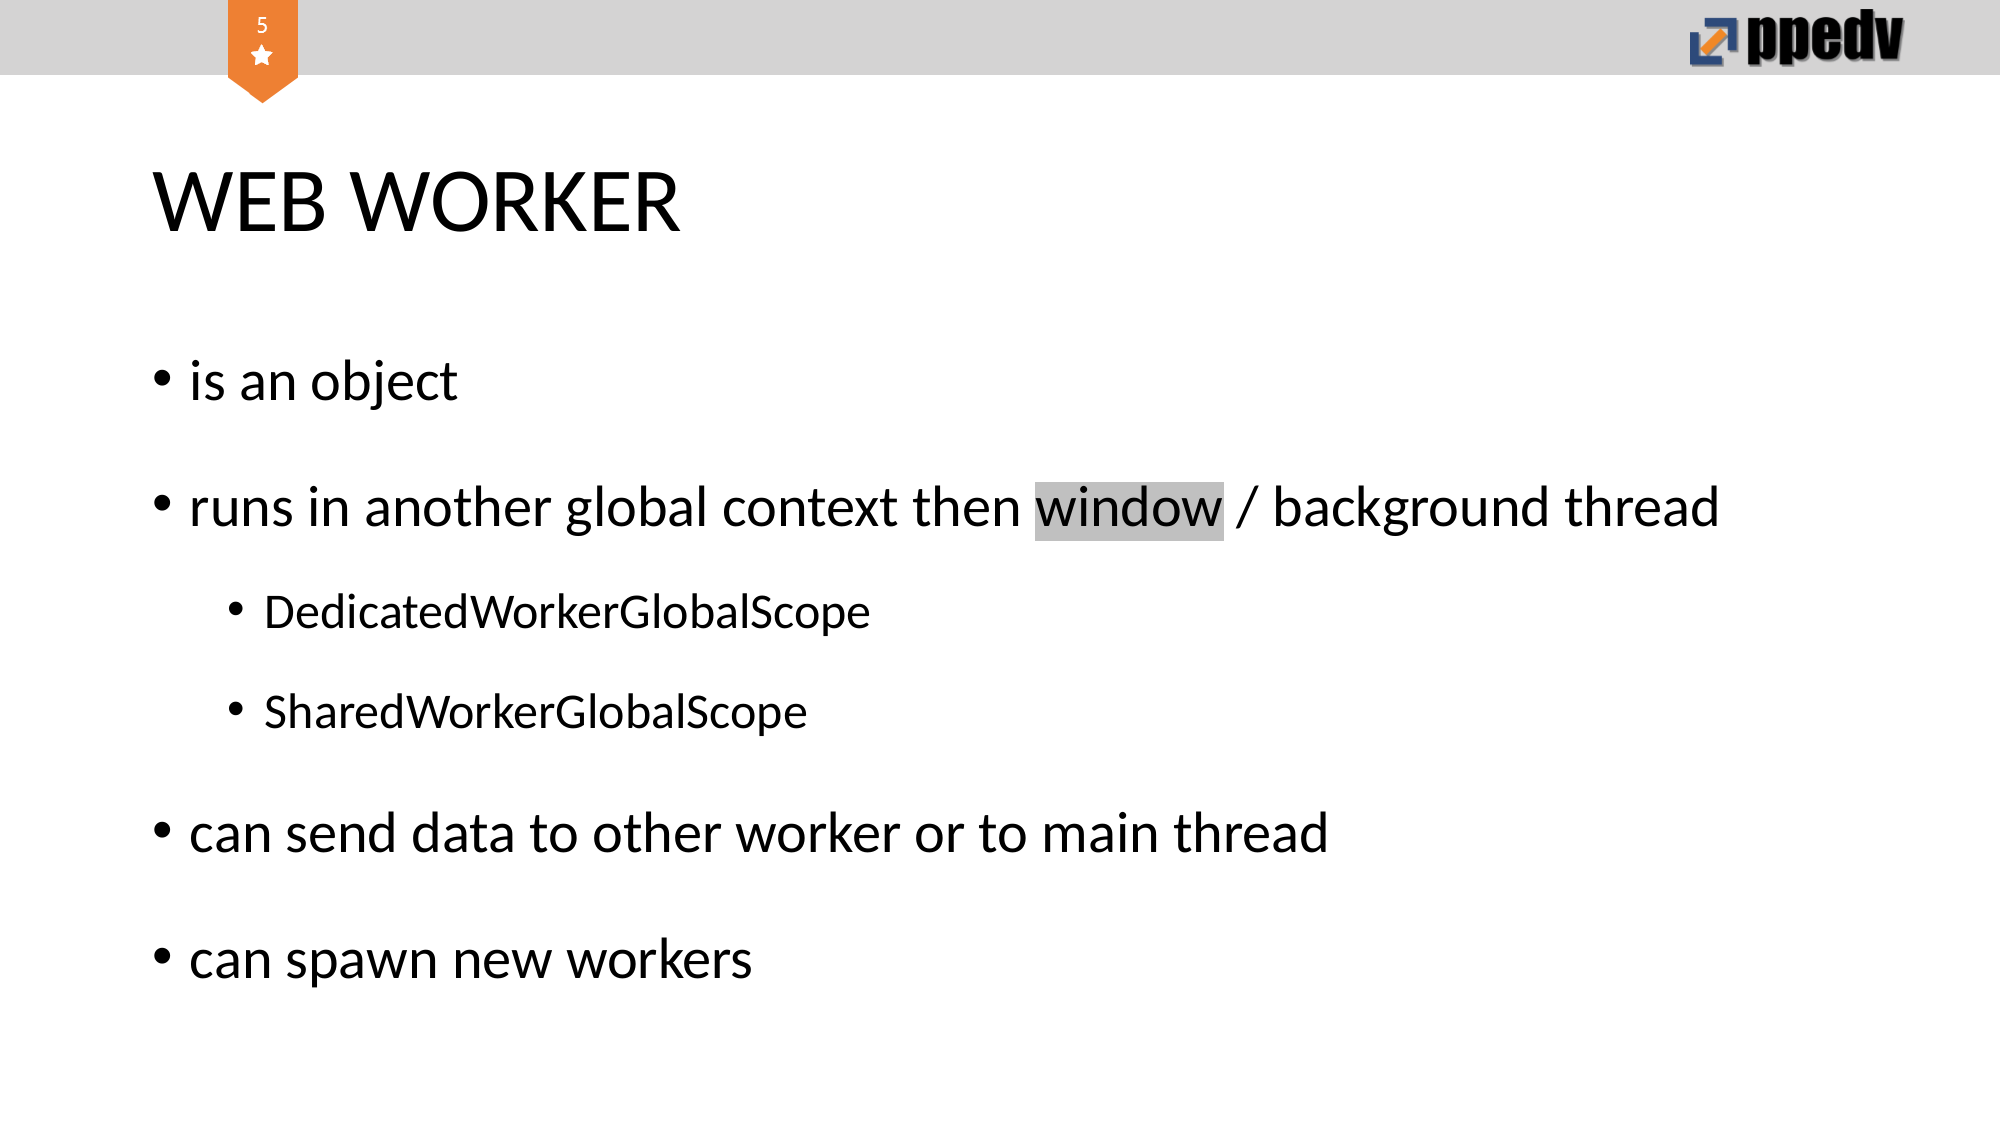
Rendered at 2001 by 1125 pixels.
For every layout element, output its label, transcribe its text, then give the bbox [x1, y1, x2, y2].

title WEB WORKER [137, 75, 1863, 278]
list is an object runs in another global context then window / background thread DedicatedWorkerGlobalScope SharedWorkerGlobalScope can send data to other worker or to main thread can spawn new workers [137, 299, 1863, 1014]
picture [0, 0, 2000, 104]
